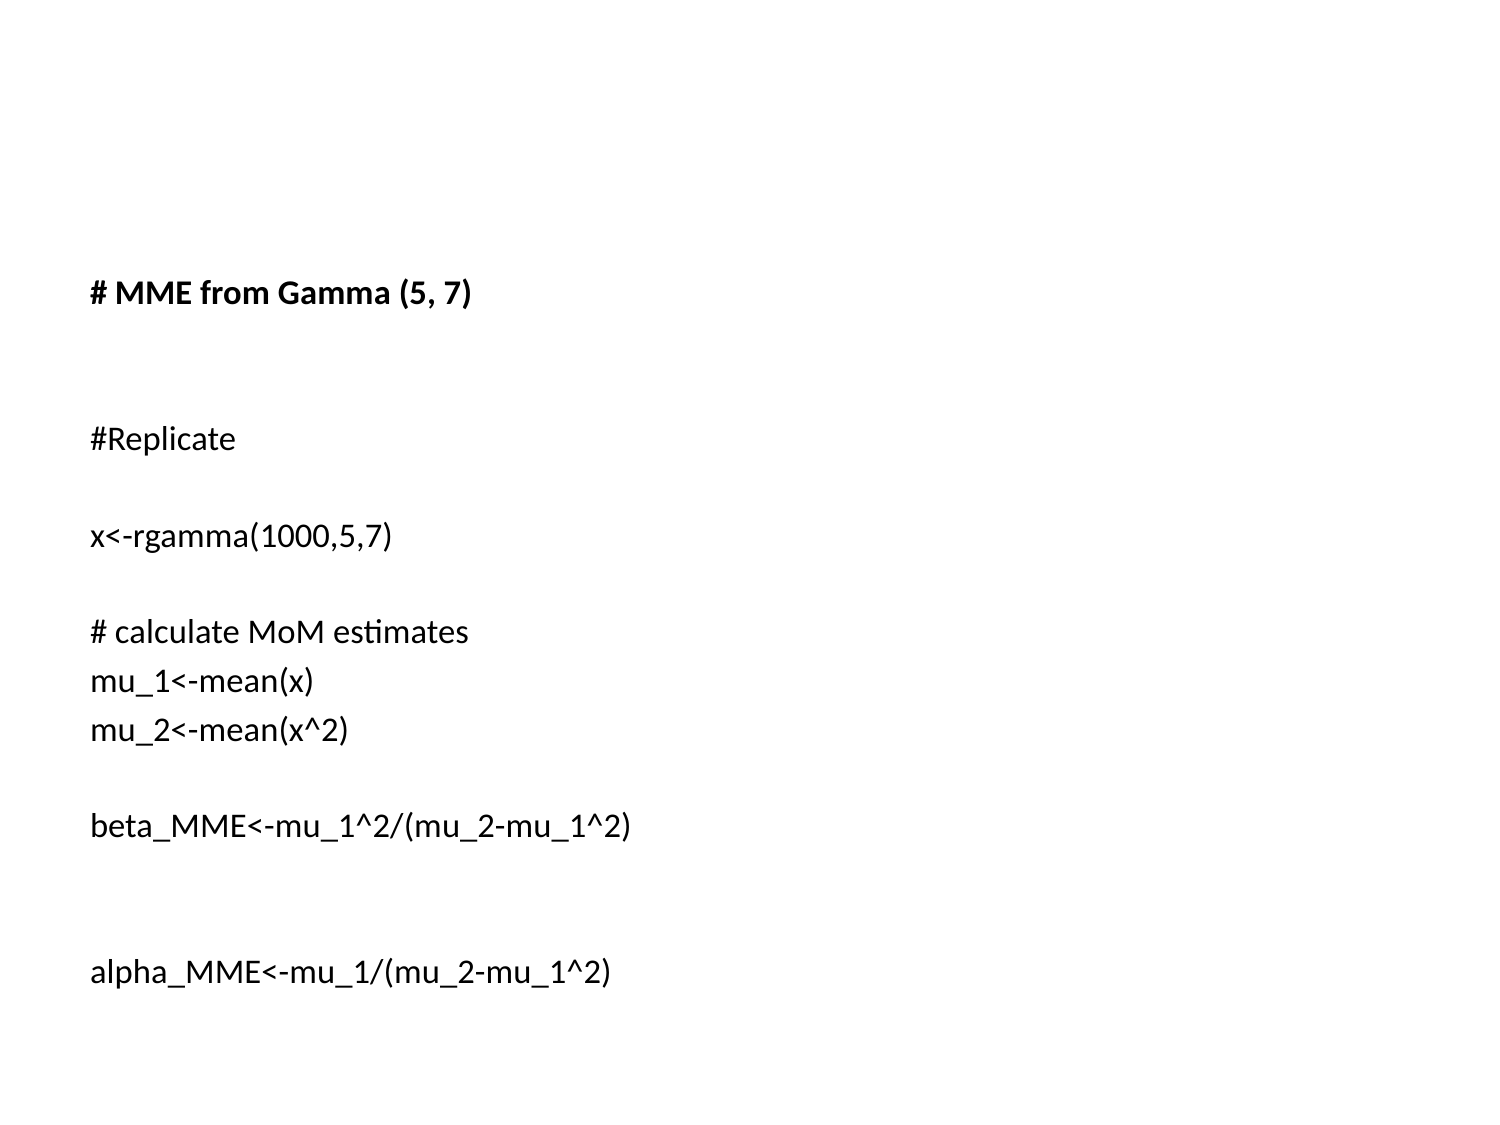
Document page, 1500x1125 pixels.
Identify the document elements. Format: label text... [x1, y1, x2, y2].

list # MME from Gamma (5, 7) #Replicate x<-rgamma(1000,5,7) # calculate MoM estimates mu_1<-mean(x) mu_2<-mean(x^2) beta_MME<-mu_1^2/(mu_2-mu_1^2) alpha_MME<-mu_1/(mu_2-mu_1^2) [75, 262, 1425, 1005]
